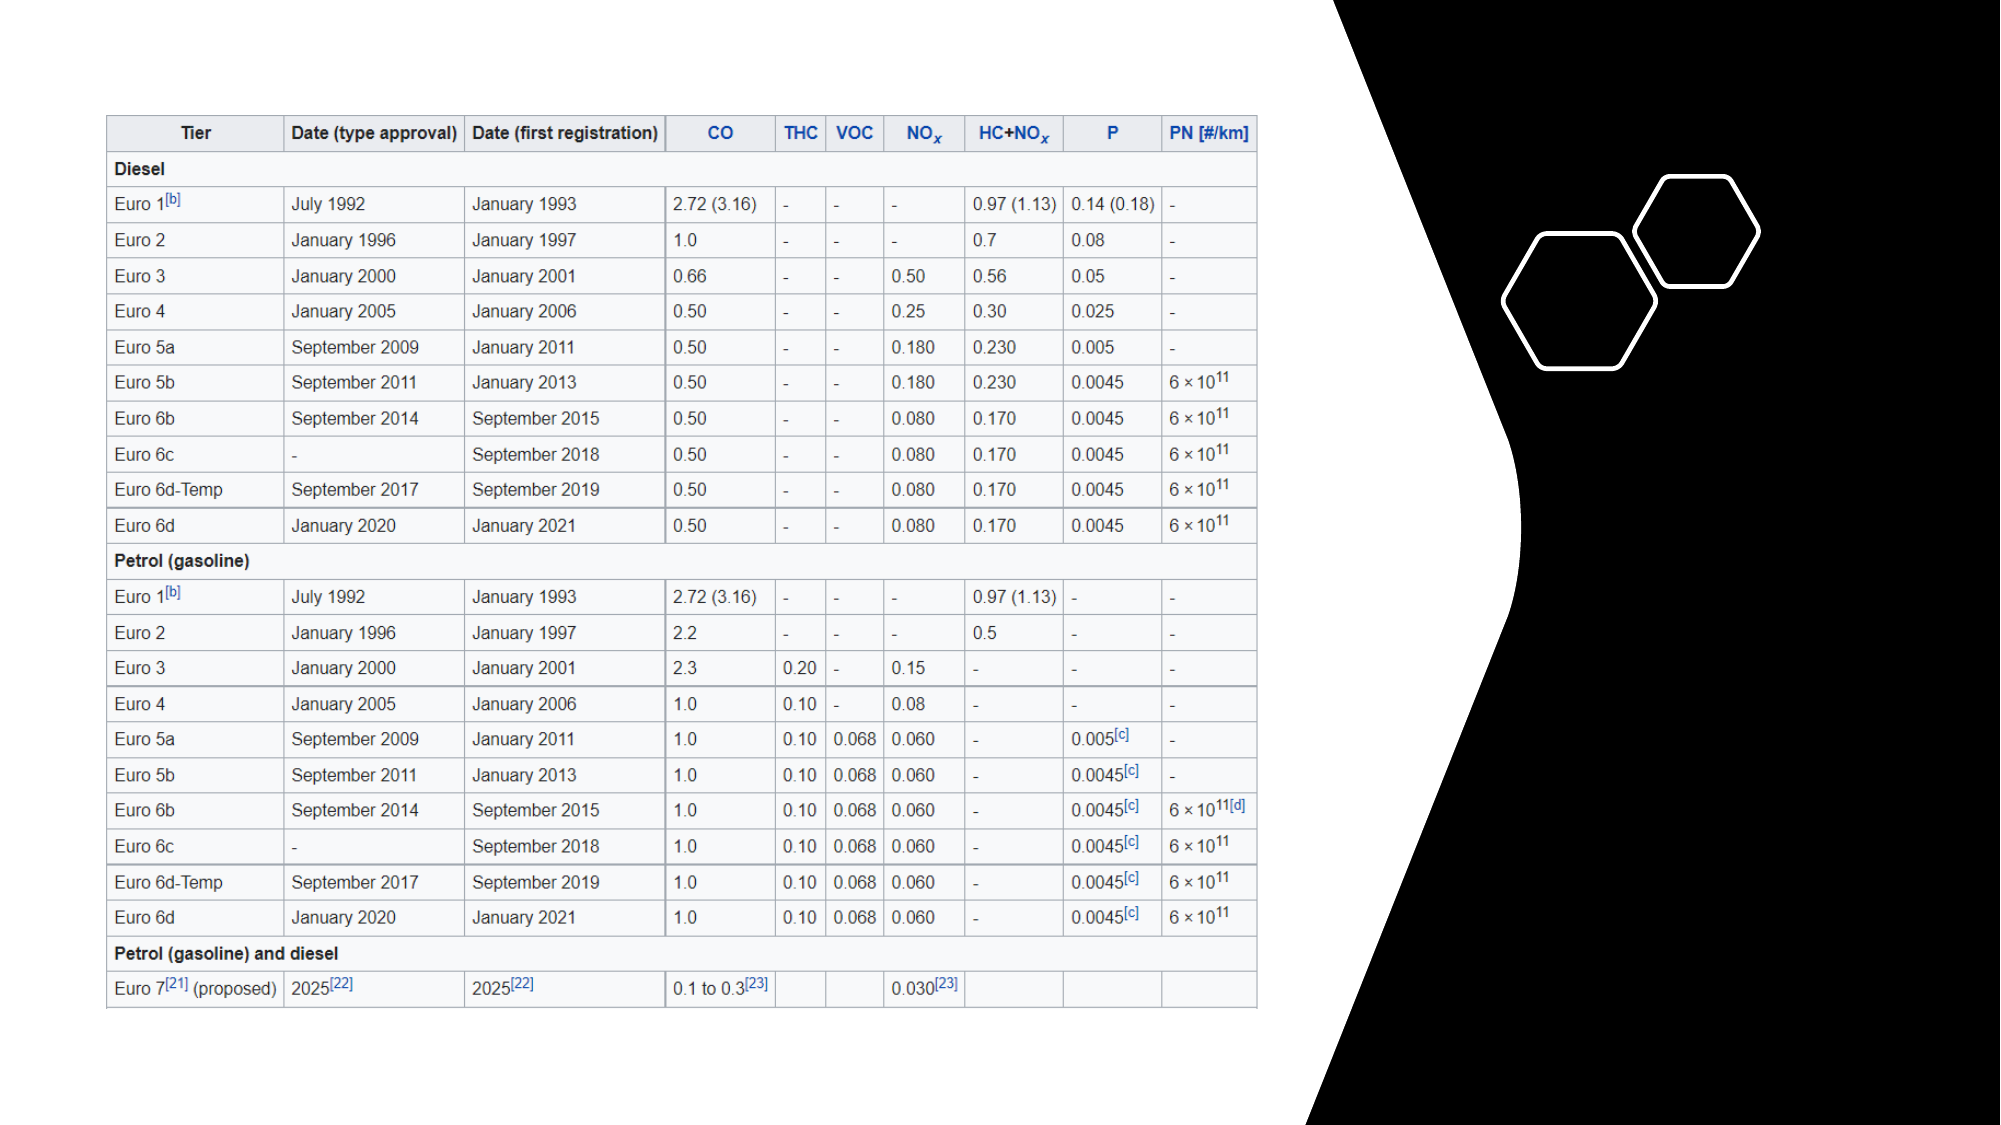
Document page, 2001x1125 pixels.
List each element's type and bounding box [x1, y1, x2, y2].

text_box [1307, 0, 2000, 1125]
picture [105, 115, 1262, 1009]
text_box [1502, 176, 1759, 369]
text_box [0, 0, 1523, 1125]
